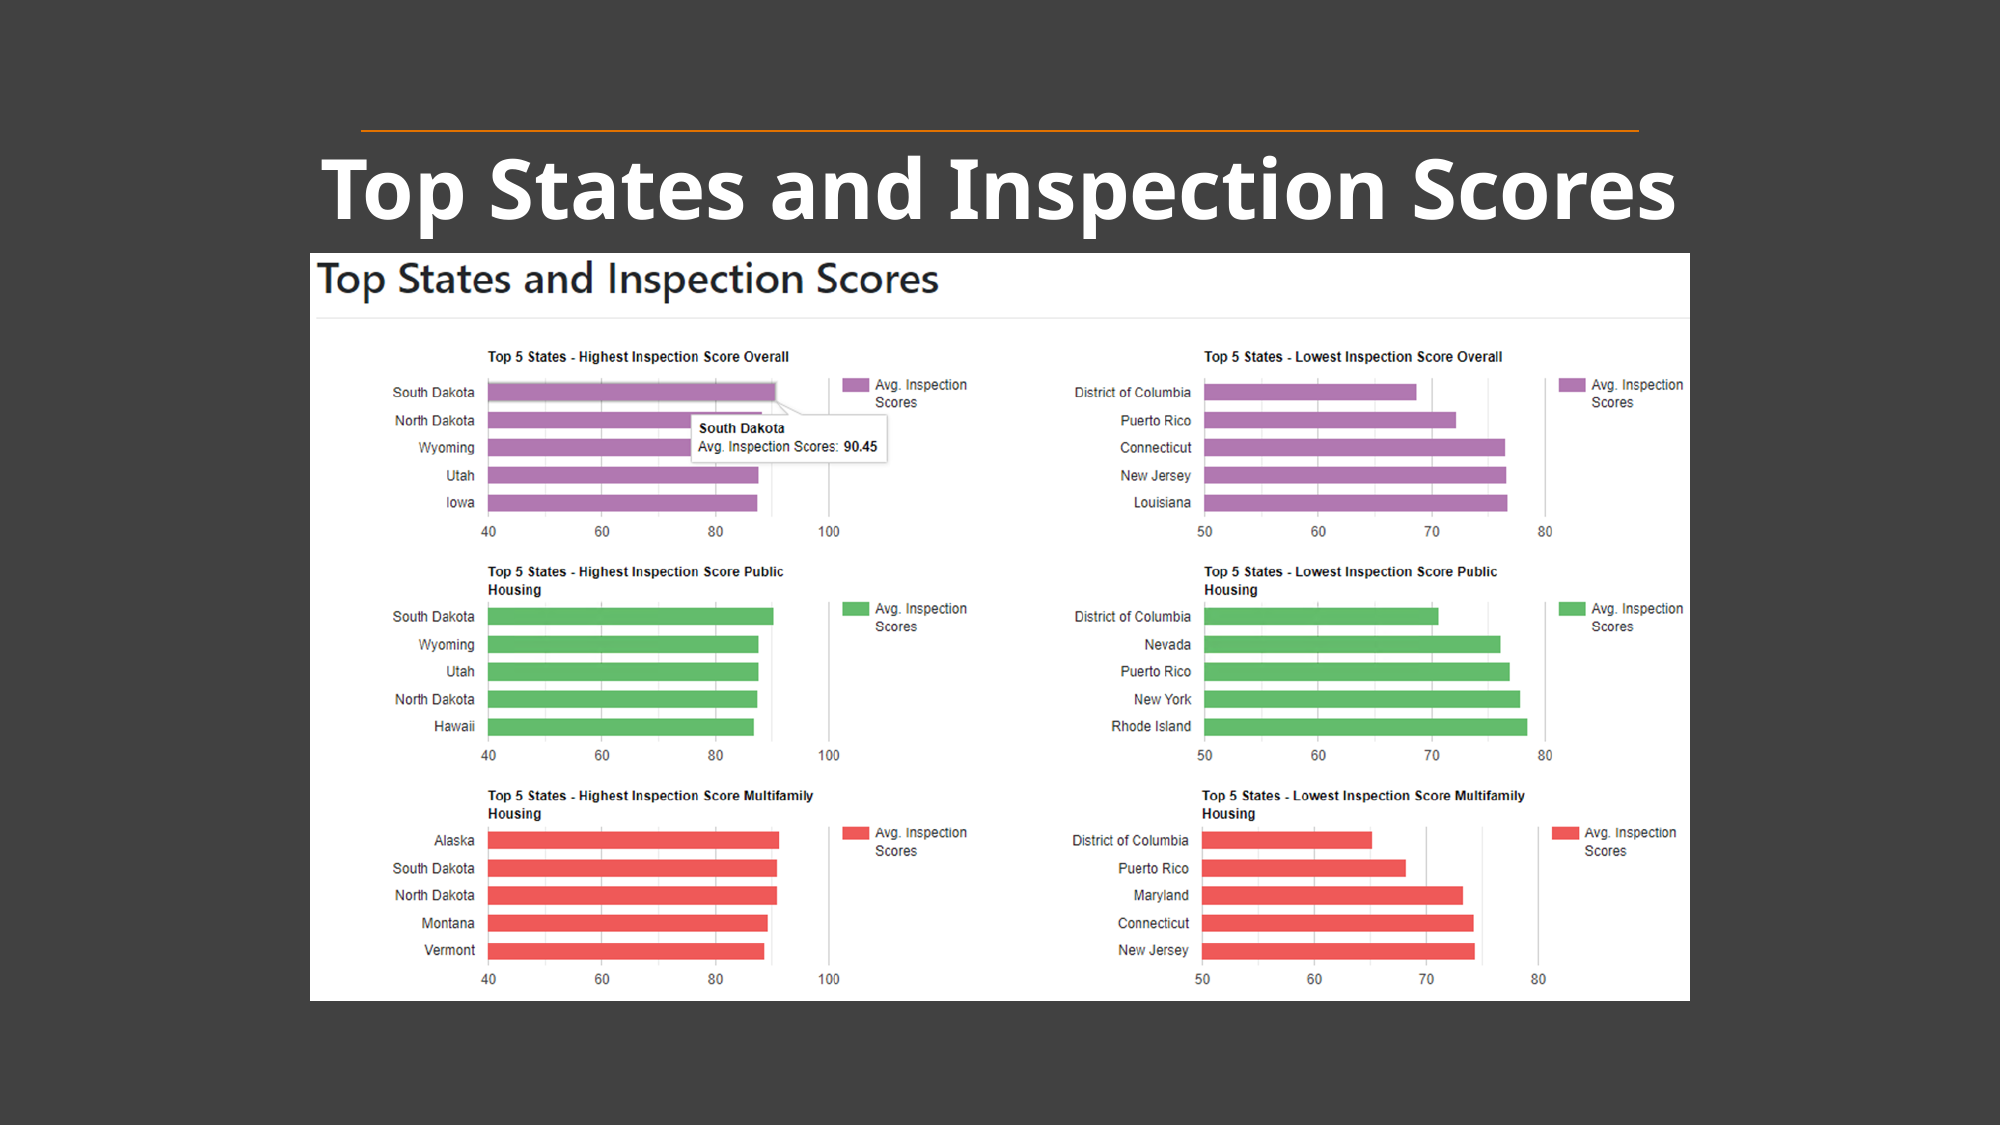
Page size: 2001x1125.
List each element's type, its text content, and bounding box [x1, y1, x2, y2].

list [310, 252, 1690, 1002]
title Top States and Inspection Scores [150, 151, 1850, 302]
